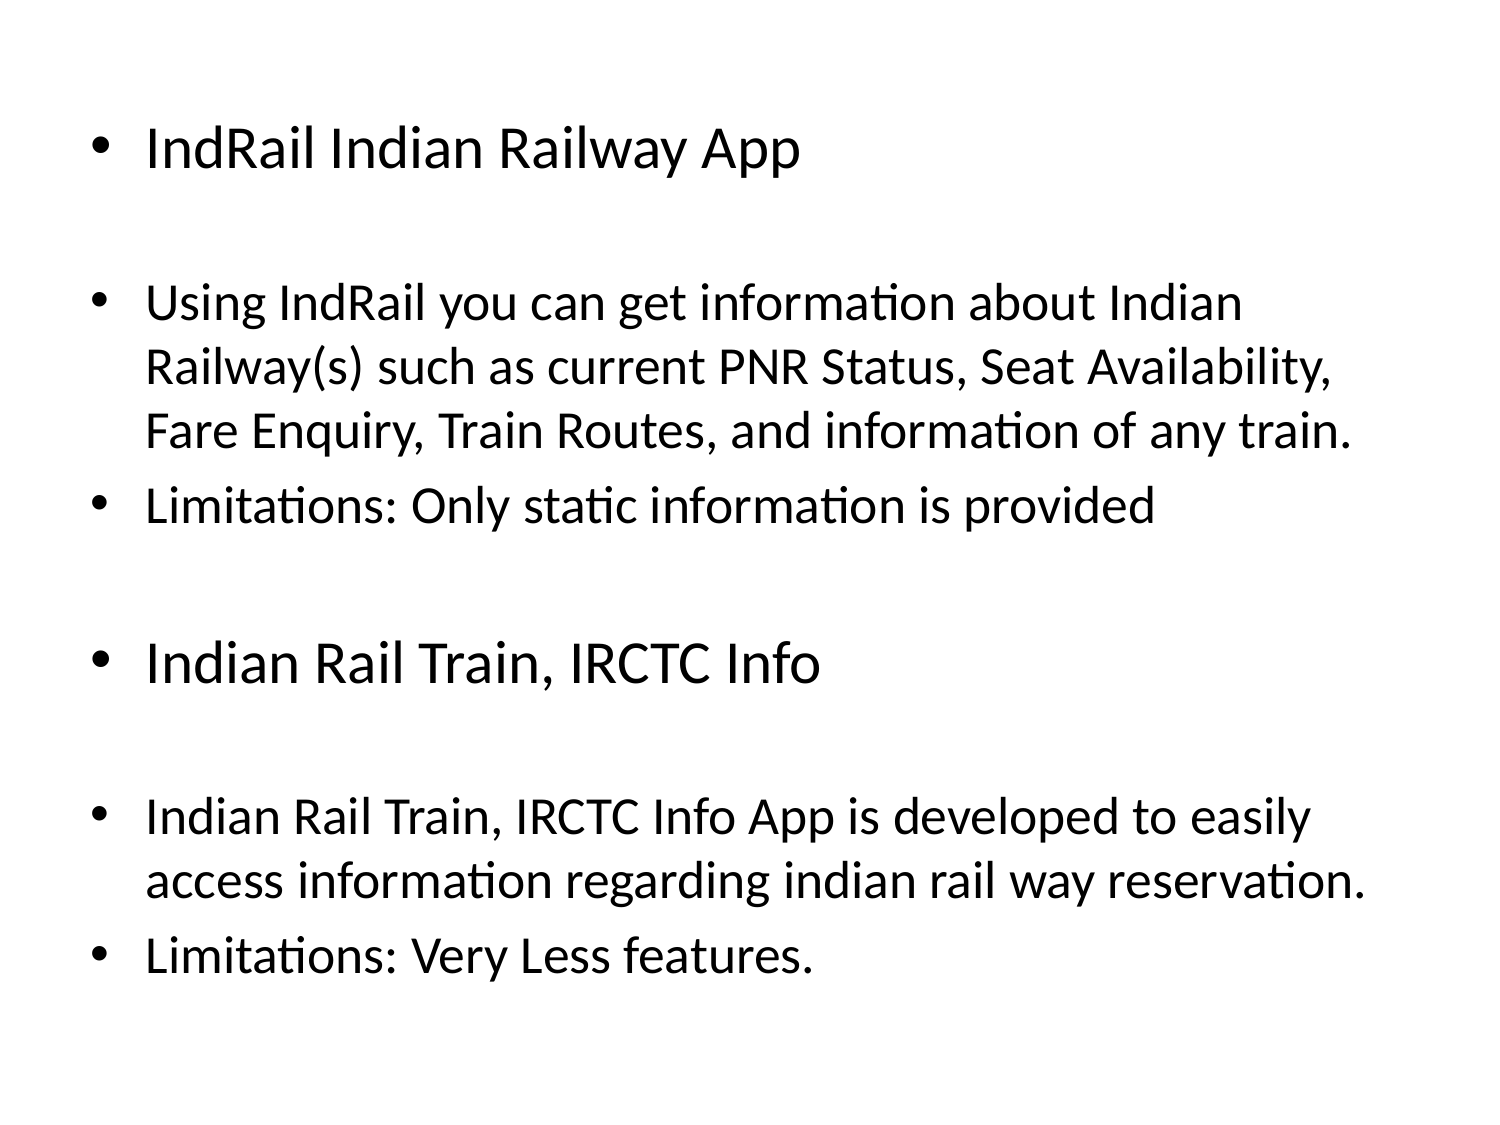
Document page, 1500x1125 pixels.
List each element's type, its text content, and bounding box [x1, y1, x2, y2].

list IndRail Indian Railway App Using IndRail you can get information about Indian Railway(s) such as current PNR Status, Seat Availability, Fare Enquiry, Train Routes, and information of any train. Limitations: Only static information is provided Indian Rail Train, IRCTC Info Indian Rail Train, IRCTC Info App is developed to easily access information regarding indian rail way reservation. Limitations: Very Less features. [75, 99, 1413, 1050]
